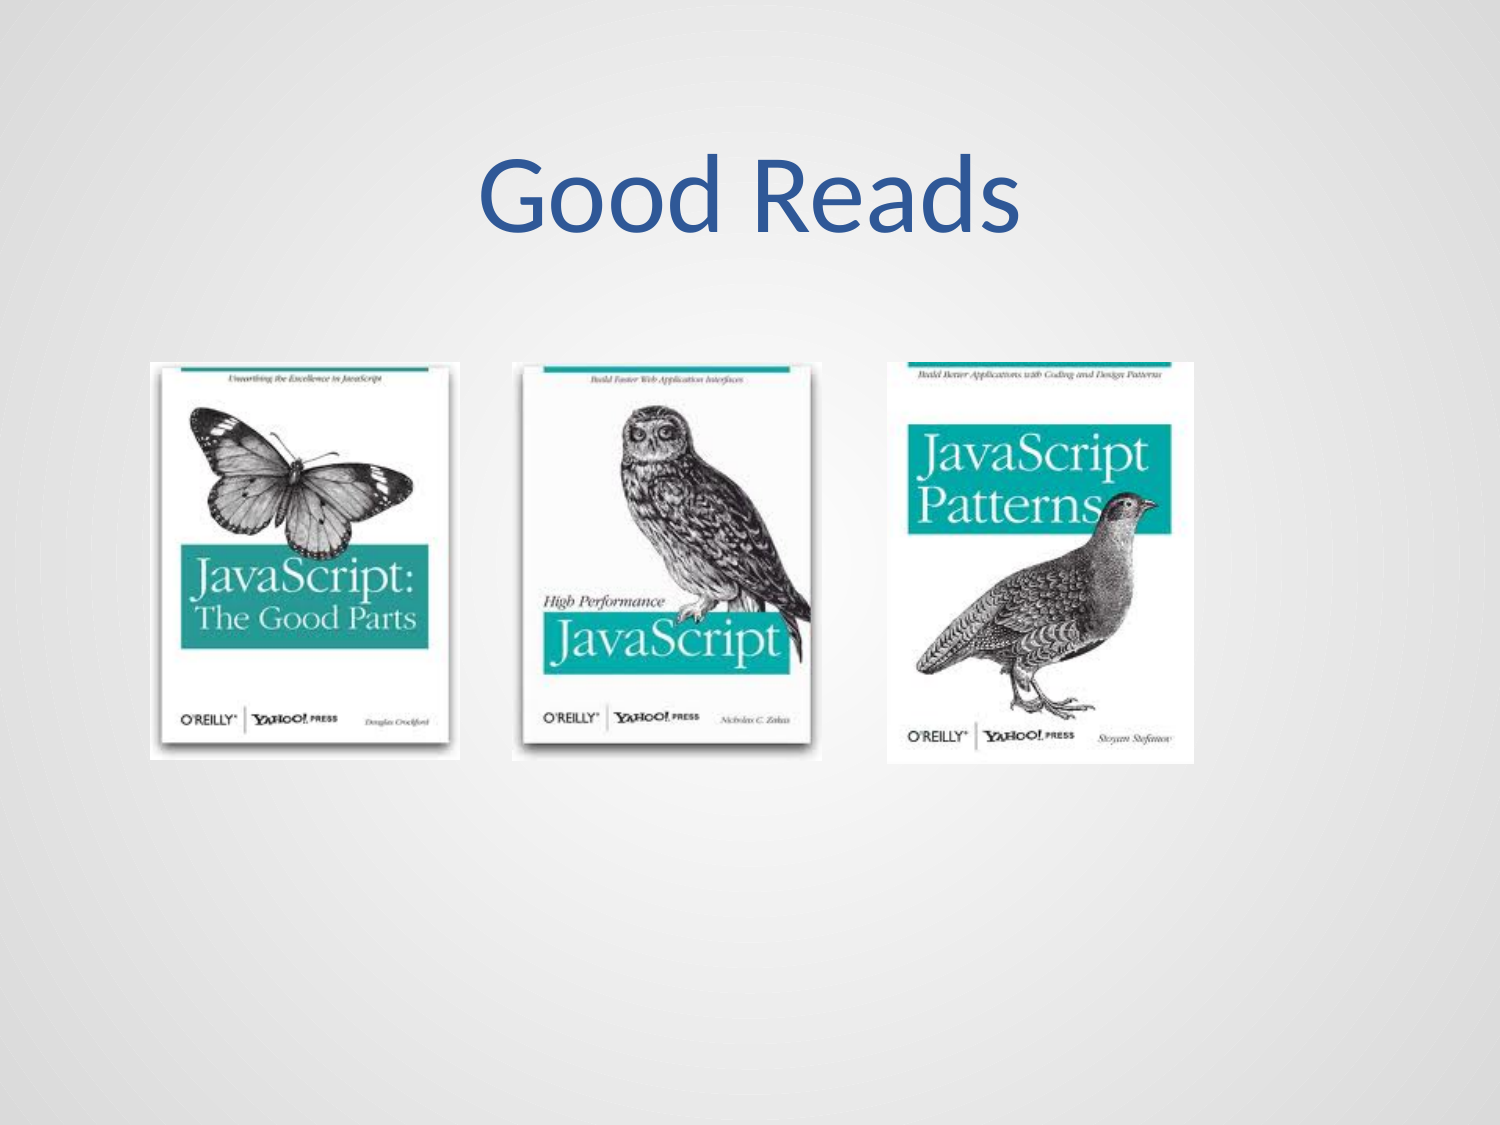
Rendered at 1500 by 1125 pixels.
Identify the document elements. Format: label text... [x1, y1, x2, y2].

picture [149, 362, 460, 760]
picture [512, 362, 823, 762]
picture [887, 362, 1194, 765]
title Good Reads [75, 0, 1425, 263]
